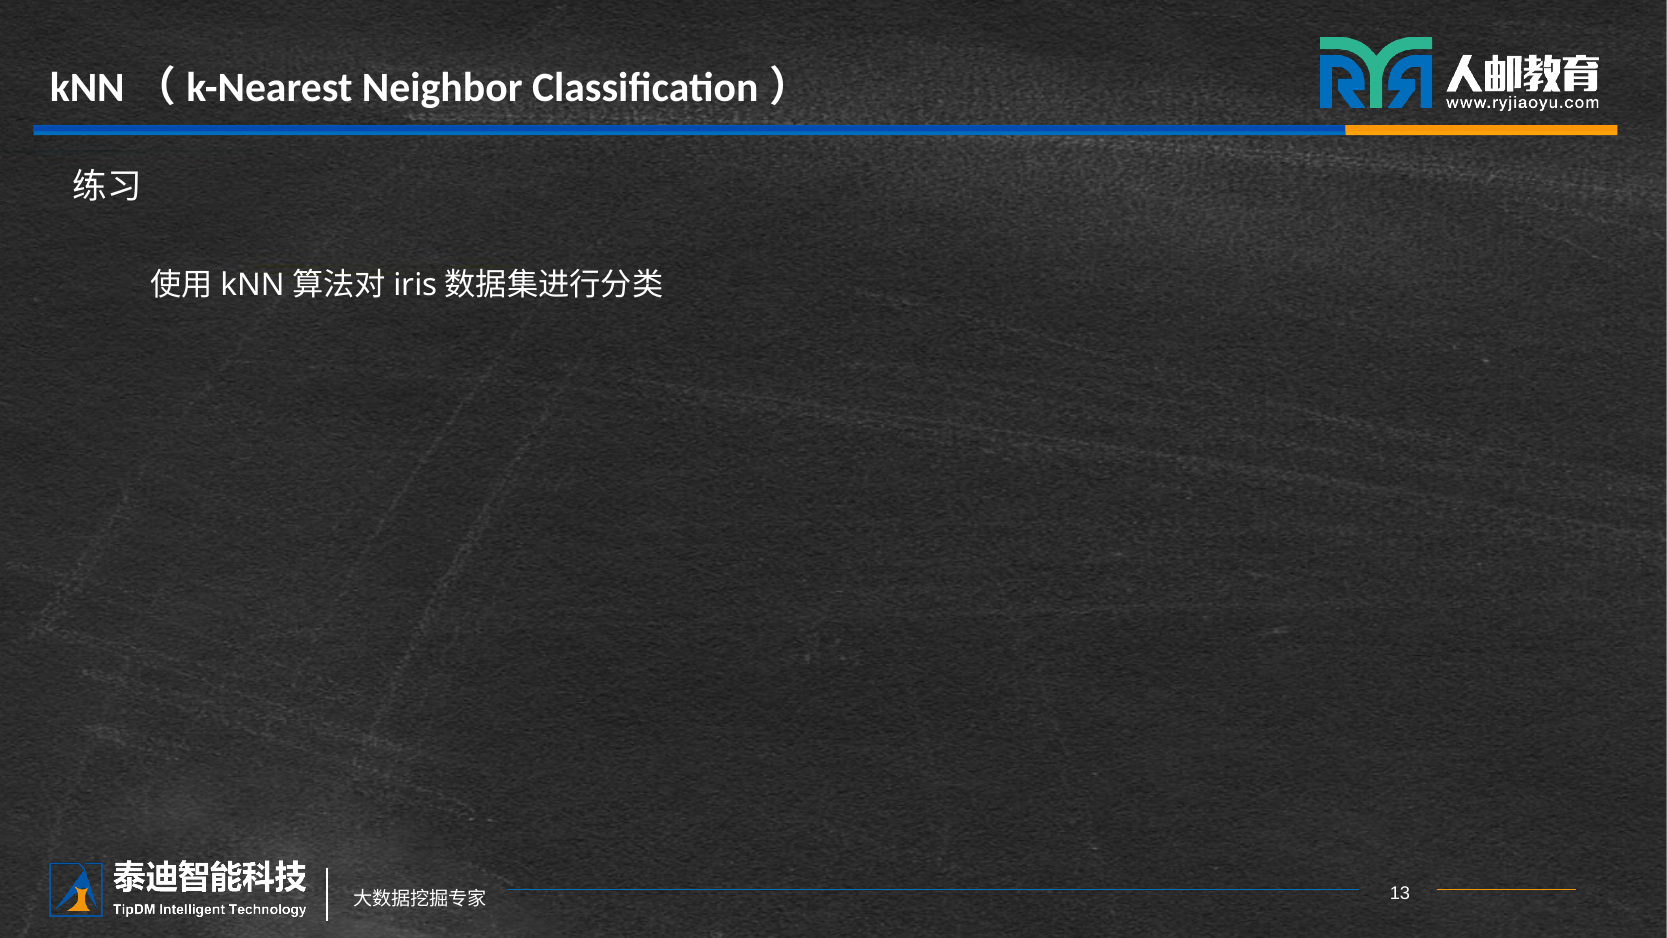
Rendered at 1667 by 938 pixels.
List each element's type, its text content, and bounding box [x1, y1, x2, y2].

list 使用kNN算法对iris数据集进行分类 [135, 238, 1269, 428]
picture [0, 0, 1667, 938]
list 练习 [57, 155, 1577, 214]
title kNN（k-Nearest Neighbor Classification） [34, 49, 1535, 122]
